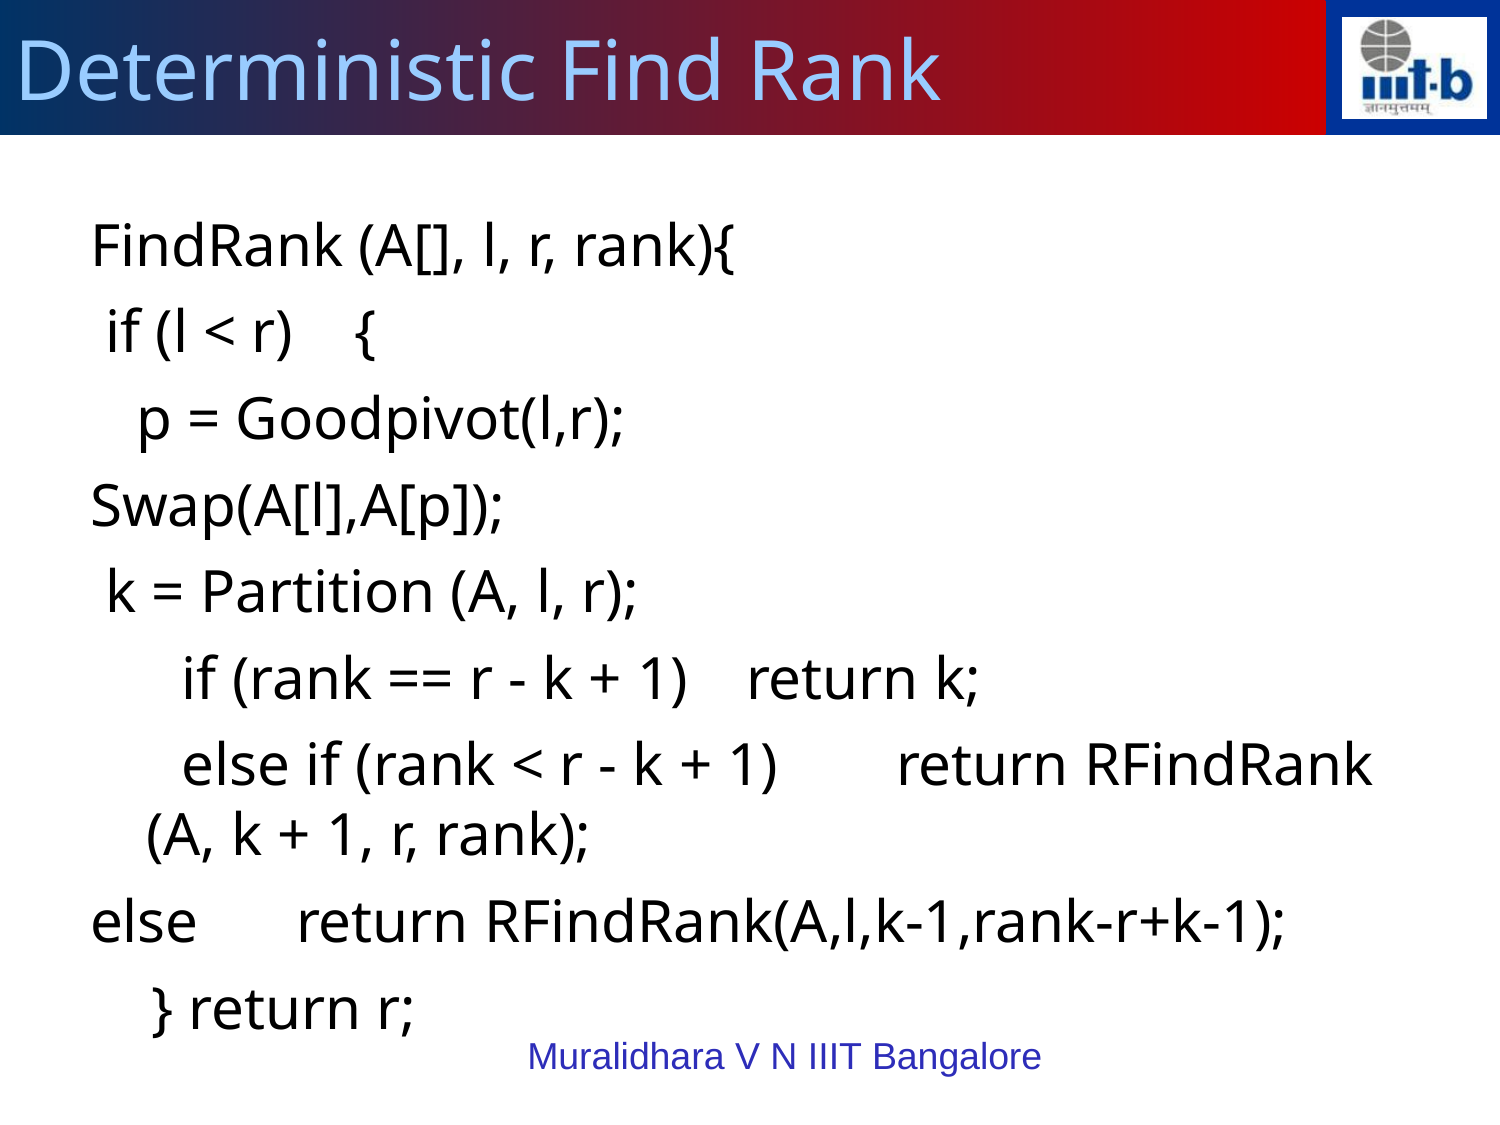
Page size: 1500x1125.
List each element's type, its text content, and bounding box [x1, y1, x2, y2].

picture [1342, 17, 1487, 119]
list FindRank (A[], l, r, rank){ if (l < r) { p = Goodpivot(l,r); Swap(A[l],A[p]); k = Partition (A, l, r); if (rank == r - k + 1) return k; else if (rank < r - k + 1) return RFindRank (A, k + 1, r, rank); else return RFindRank(A,l,k-1,rank-r+k-1); } return r; [74, 199, 1426, 1006]
footer Muralidhara V N IIIT Bangalore [512, 1024, 1201, 1103]
title Deterministic Find Rank [0, 0, 1326, 136]
